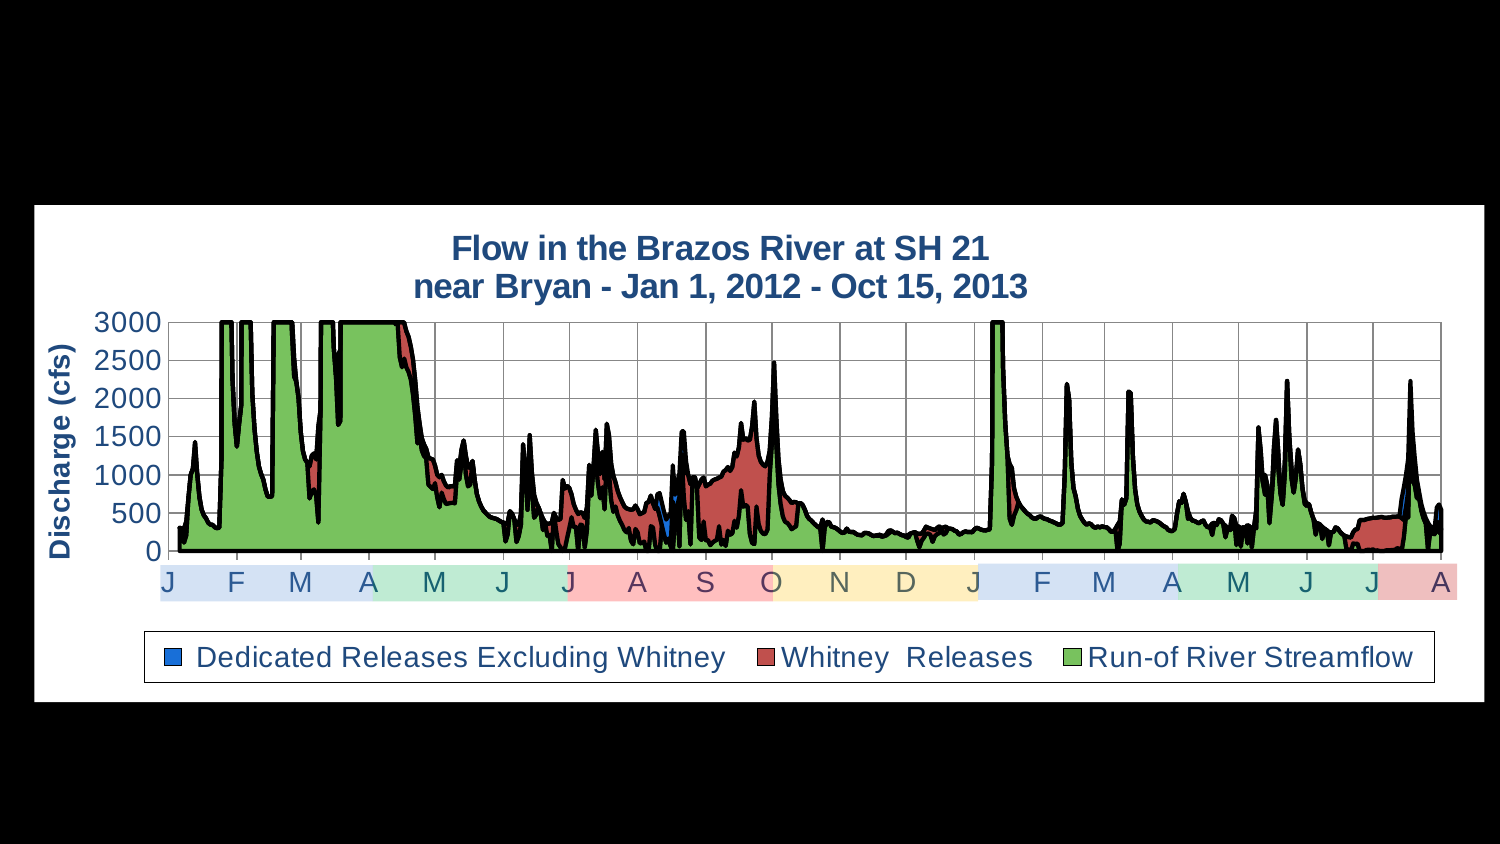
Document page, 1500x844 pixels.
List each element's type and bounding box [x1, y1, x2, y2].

chart [34, 204, 1485, 703]
